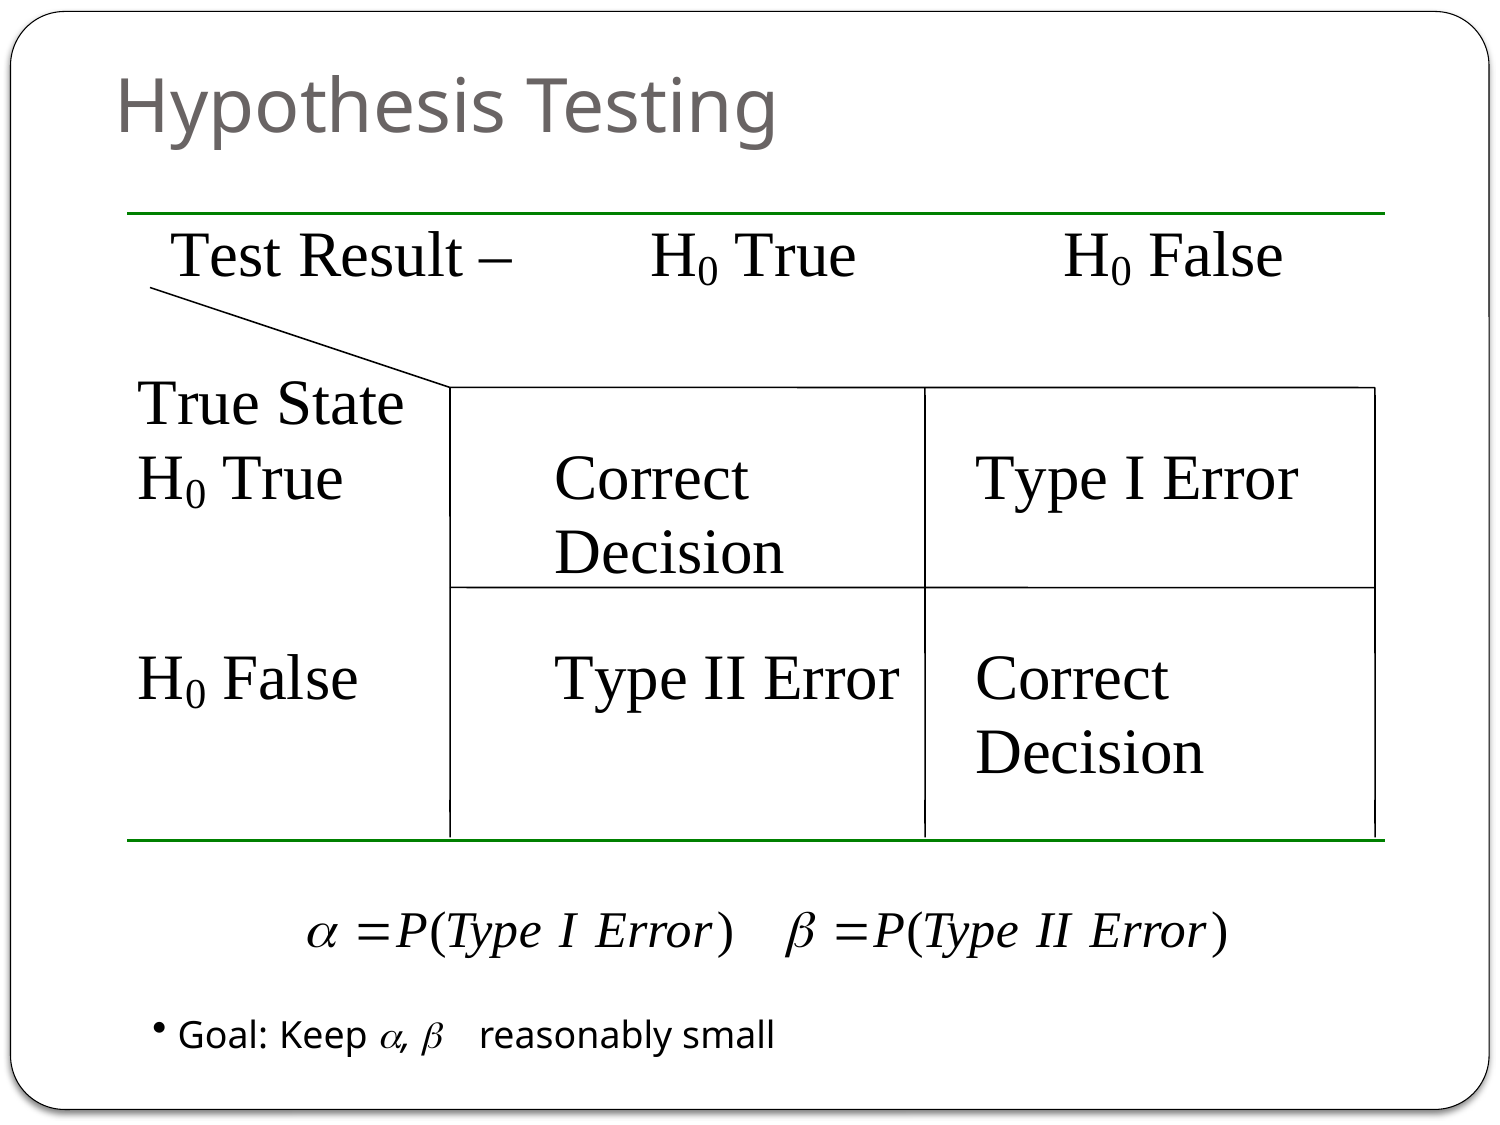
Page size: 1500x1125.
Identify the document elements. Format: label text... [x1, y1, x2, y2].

text_box Goal: Keep a, b reasonably small [137, 999, 1363, 1065]
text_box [112, 212, 1386, 873]
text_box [299, 899, 1238, 969]
title Hypothesis Testing [99, 50, 1375, 163]
